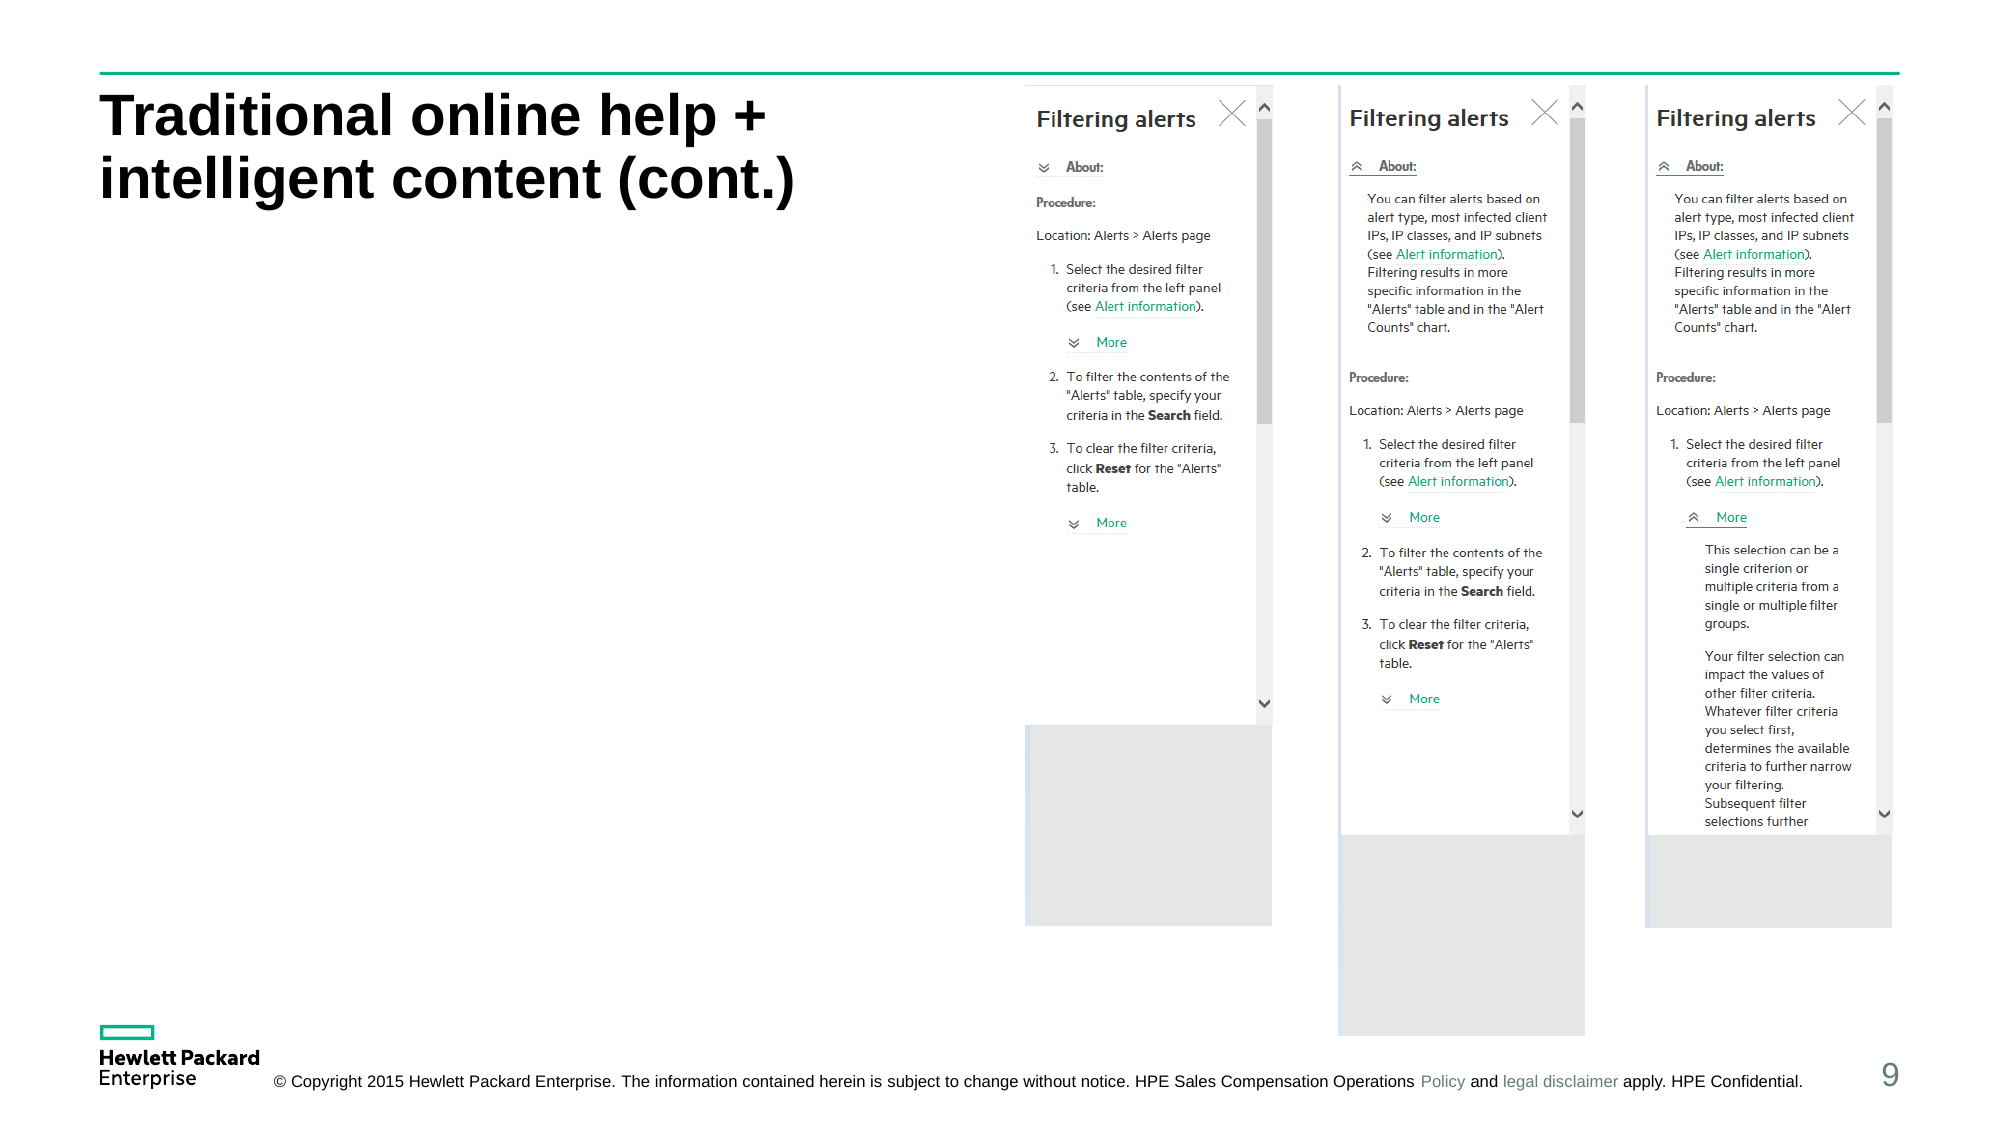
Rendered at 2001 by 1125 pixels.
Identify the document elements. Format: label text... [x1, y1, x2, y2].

slide_number 9 [1812, 1054, 1900, 1093]
title Traditional online help + intelligent content (cont.) [99, 85, 1024, 225]
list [1024, 85, 1922, 1051]
